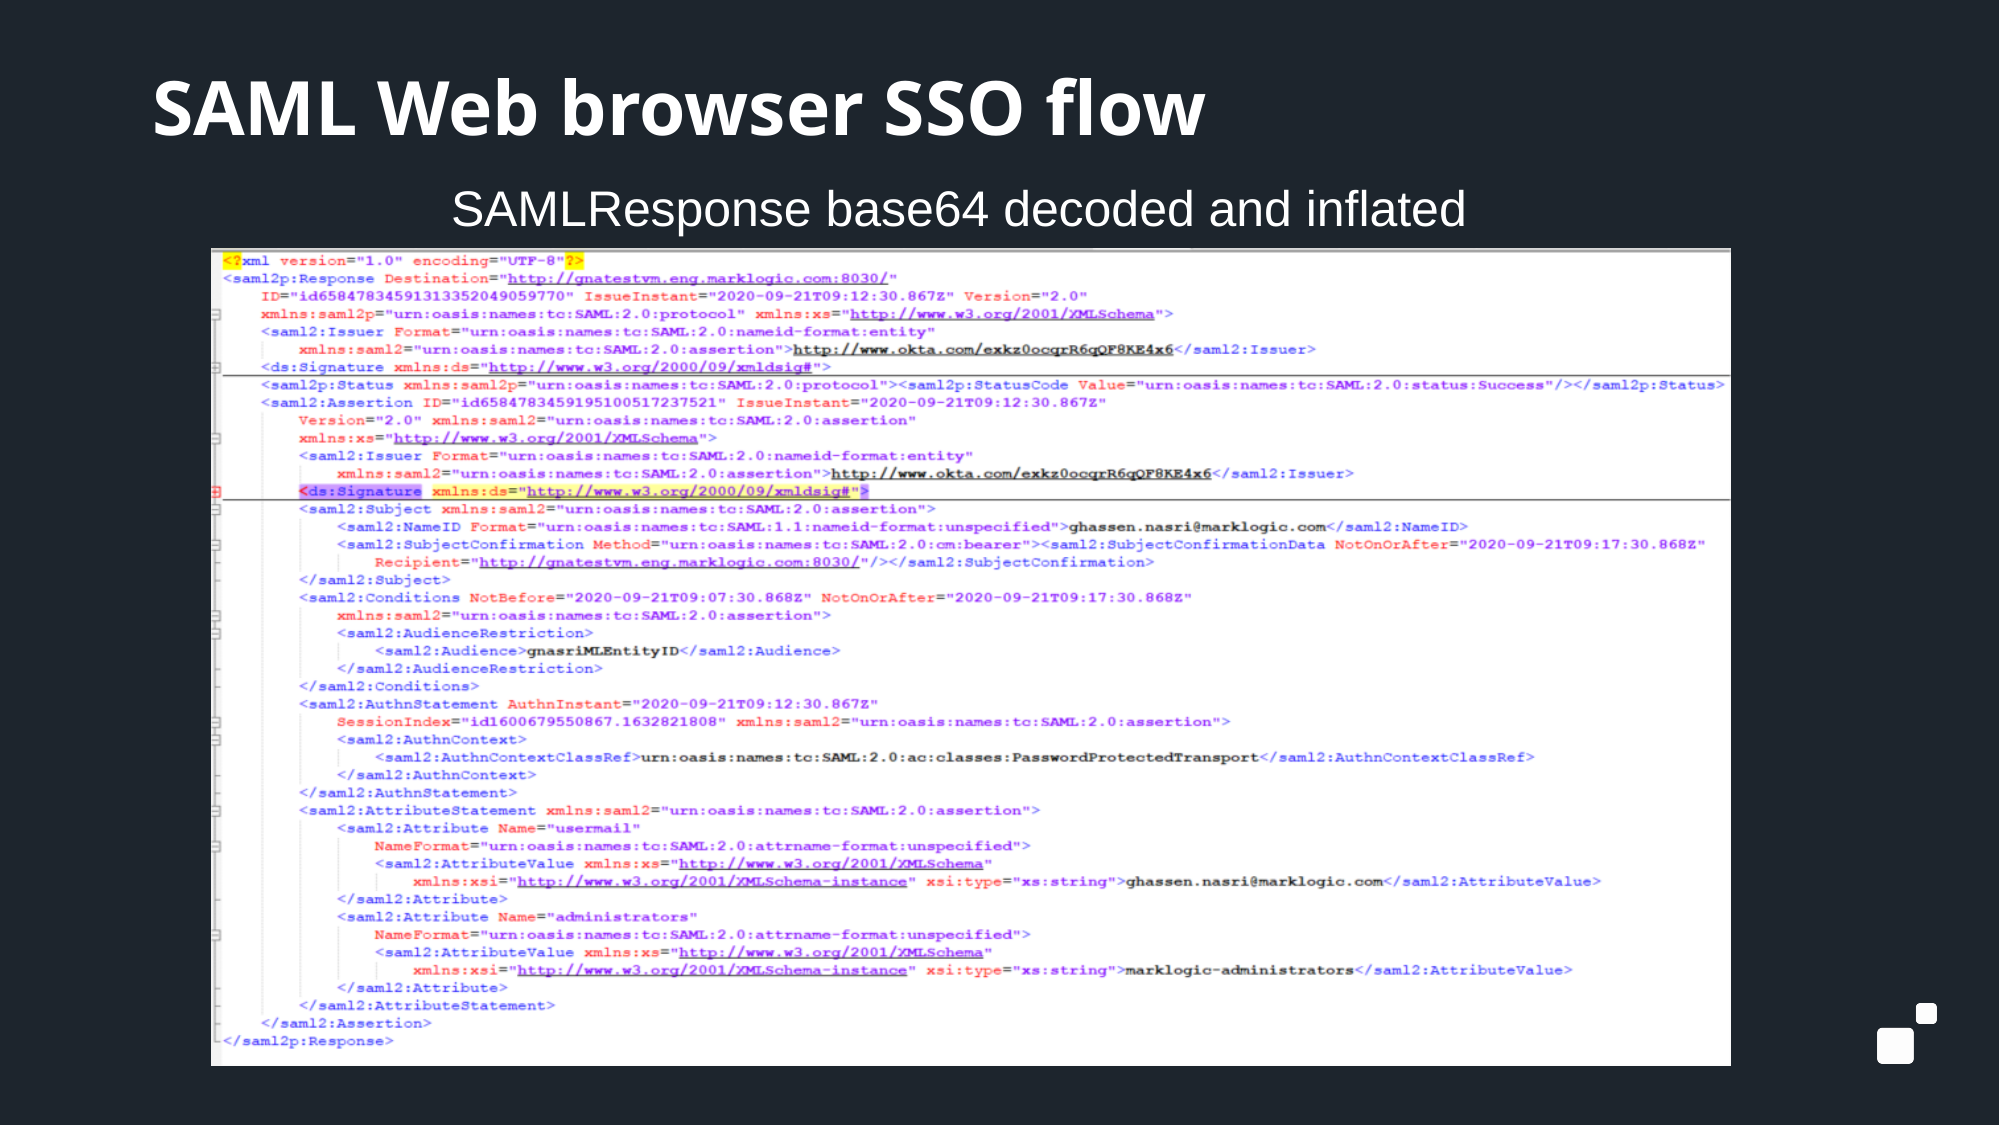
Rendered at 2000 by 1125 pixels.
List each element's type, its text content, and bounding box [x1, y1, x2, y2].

text_box SAML Web browser SSO flow [137, 59, 1863, 278]
picture [211, 247, 1731, 1066]
picture [1877, 1003, 1937, 1064]
